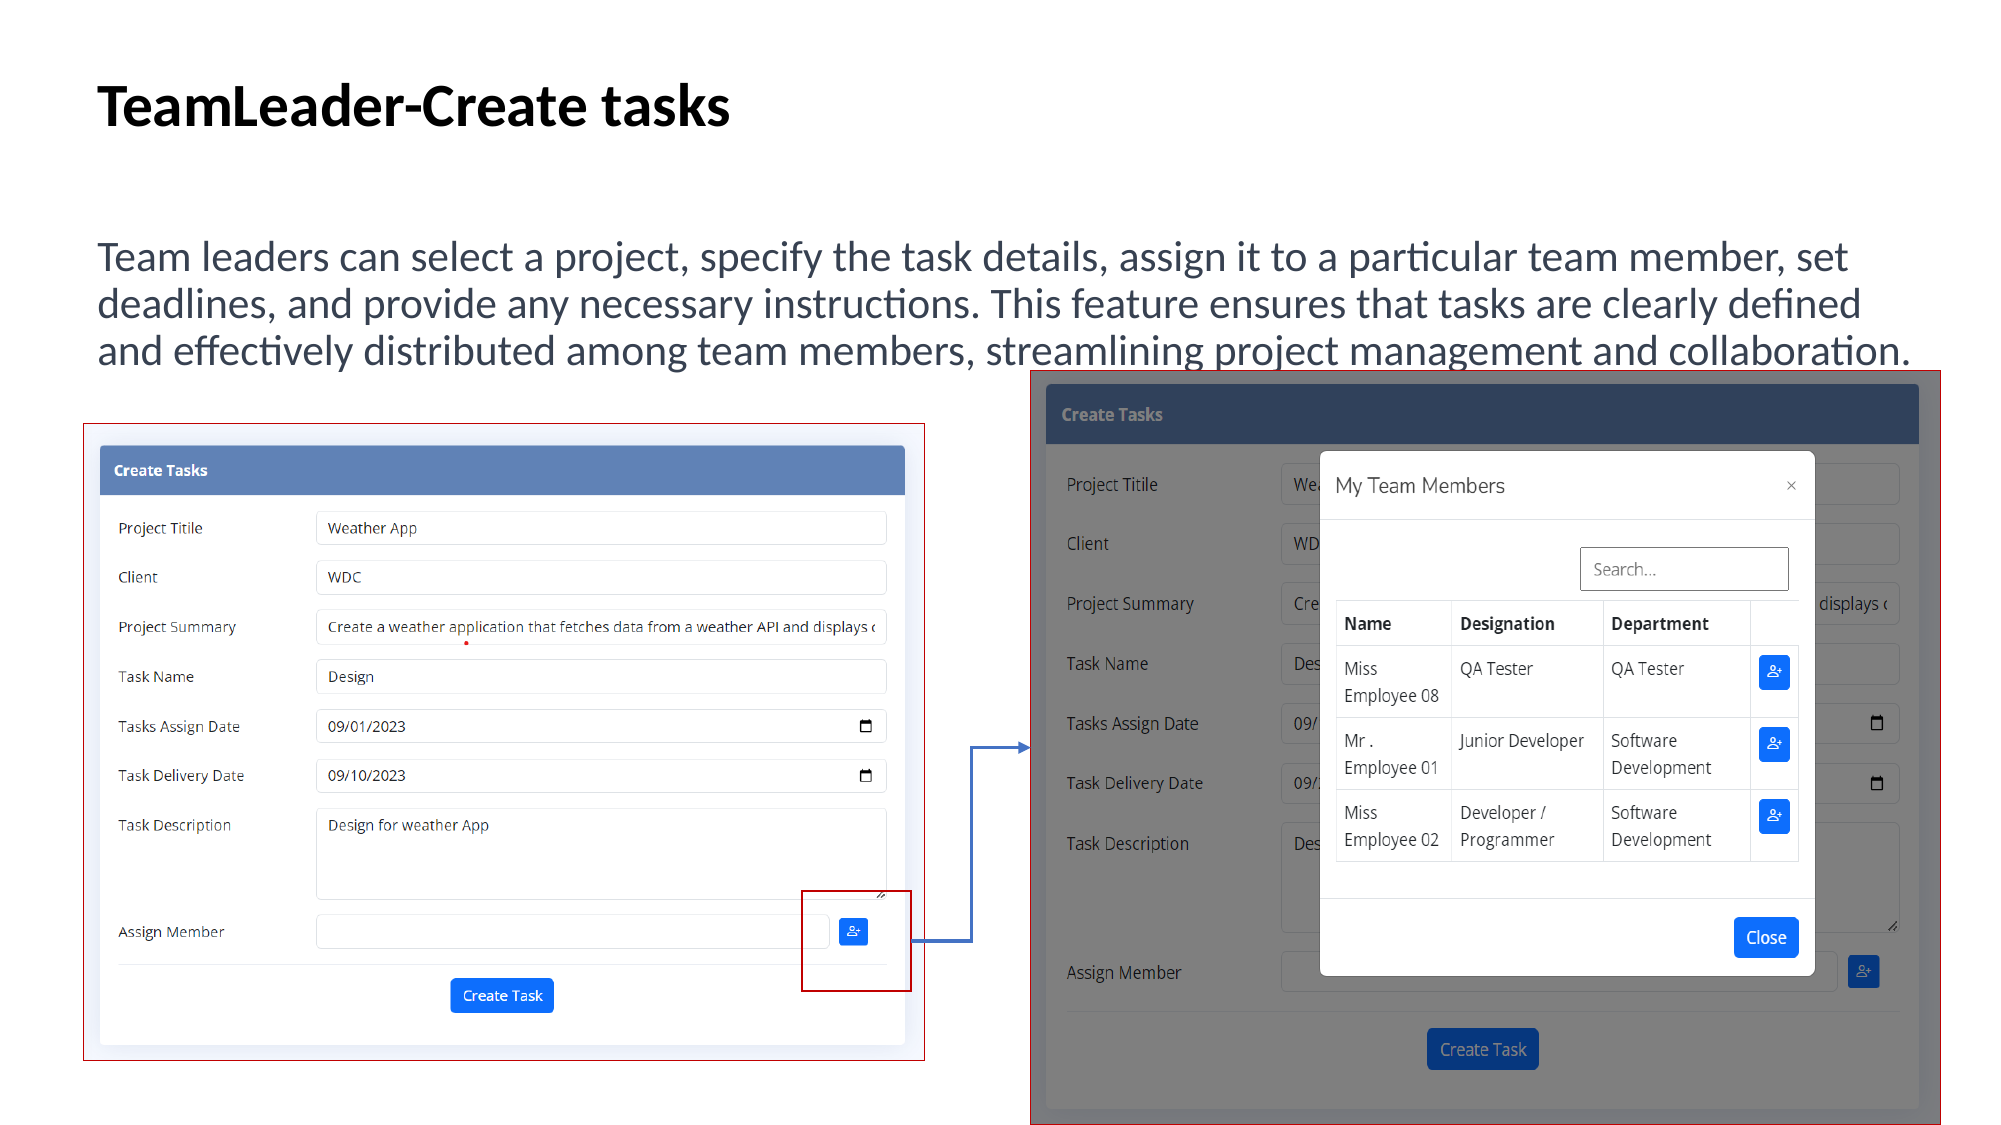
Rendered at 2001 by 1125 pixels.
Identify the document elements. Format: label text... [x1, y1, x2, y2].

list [83, 423, 925, 1061]
title TeamLeader-Create tasks Team leaders can select a project, specify the task details, assign it to a particular team member, set deadlines, and provide any necessary instructions. This feature ensures that tasks are clearly defined and effectively distributed among team members, streamlining project management and collaboration. [82, 56, 1941, 392]
picture [1030, 370, 1941, 1125]
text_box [910, 747, 1031, 941]
